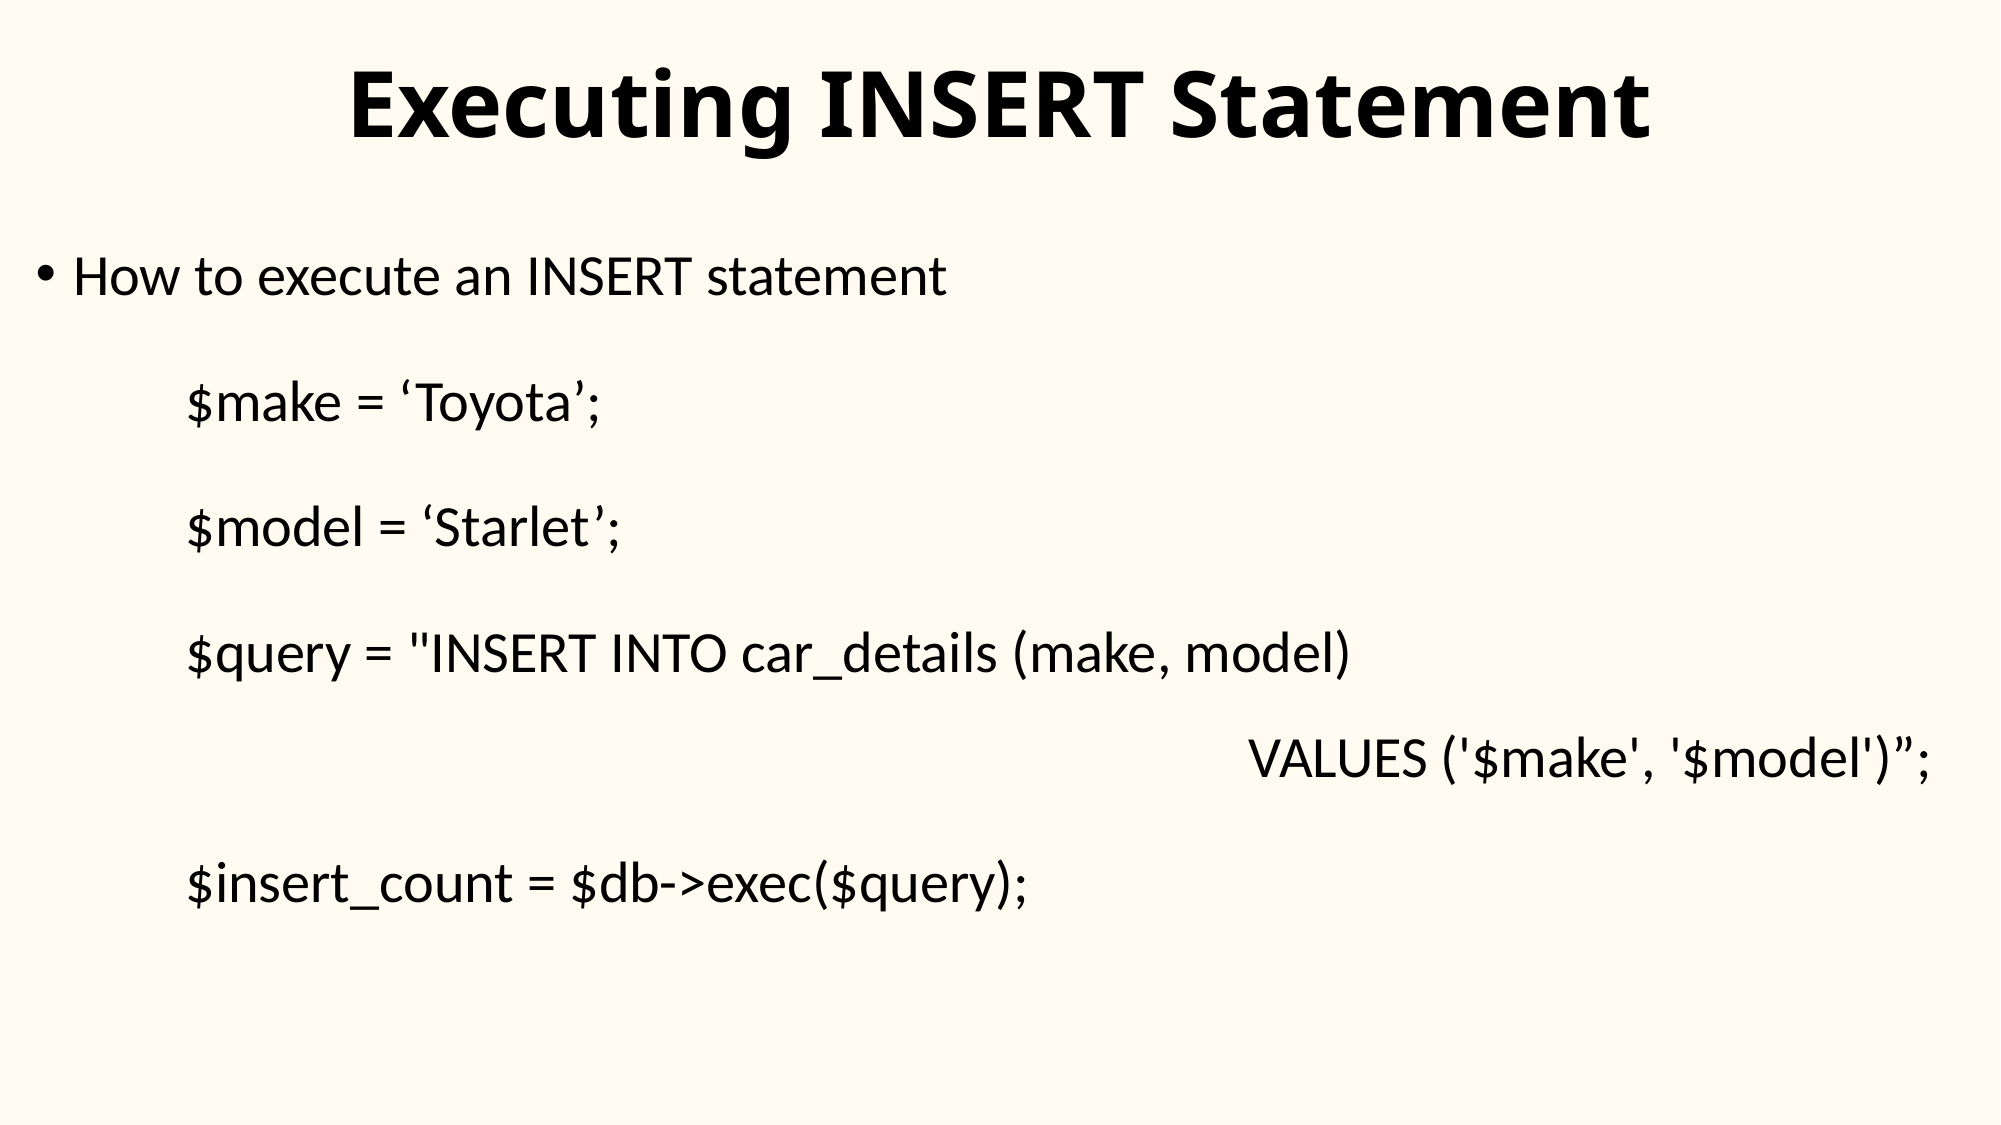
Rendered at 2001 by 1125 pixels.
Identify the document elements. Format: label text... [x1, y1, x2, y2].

list How to execute an INSERT statement $make = ‘Toyota’; $model = ‘Starlet’; $query = "INSERT INTO car_details (make, model) VALUES ('$make', '$model')”; $insert_count = $db->exec($query); [20, 194, 2000, 1105]
title Executing INSERT Statement [0, 20, 2000, 195]
